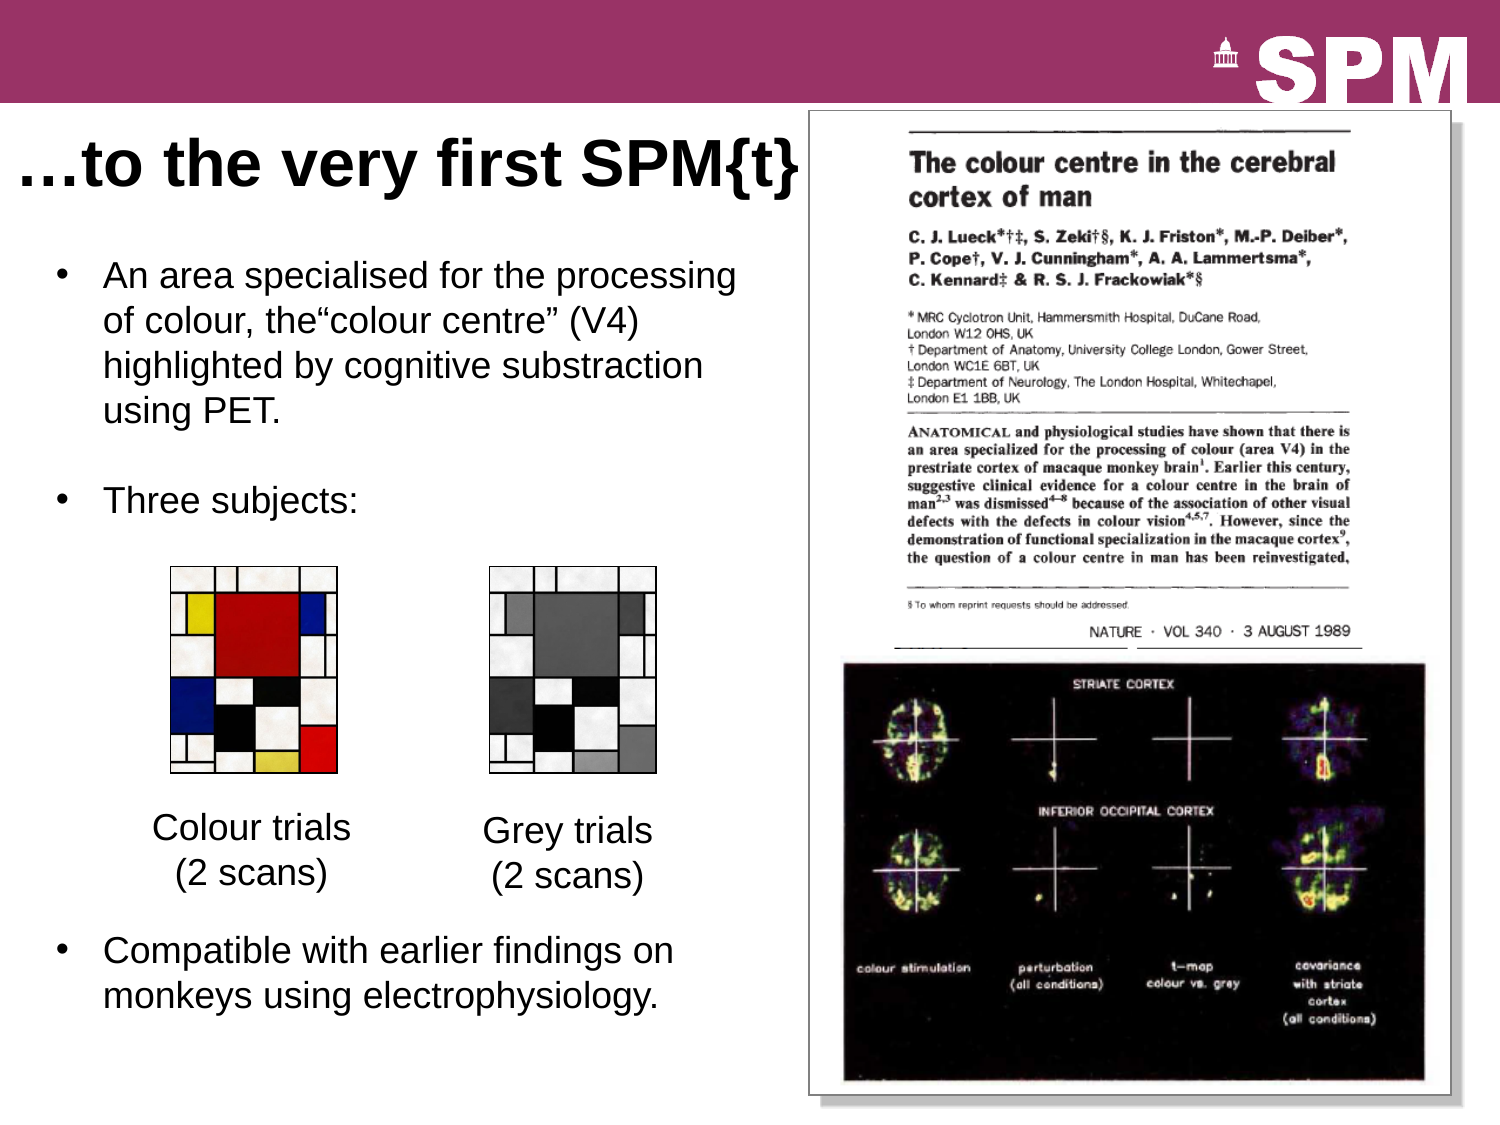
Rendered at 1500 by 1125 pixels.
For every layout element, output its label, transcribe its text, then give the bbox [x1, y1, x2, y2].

text_box An area specialised for the processing of colour, the“colour centre” (V4) highlighted by cognitive substraction using PET. Three subjects: Compatible with earlier findings on monkeys using electrophysiology. [41, 243, 774, 1069]
picture [489, 567, 656, 773]
picture [0, 0, 1500, 113]
text_box Grey trials (2 scans) [467, 798, 669, 904]
title …to the very first SPM{t} [0, 95, 1350, 225]
picture [170, 567, 337, 773]
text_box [808, 110, 1452, 1096]
text_box Colour trials (2 scans) [137, 795, 367, 901]
